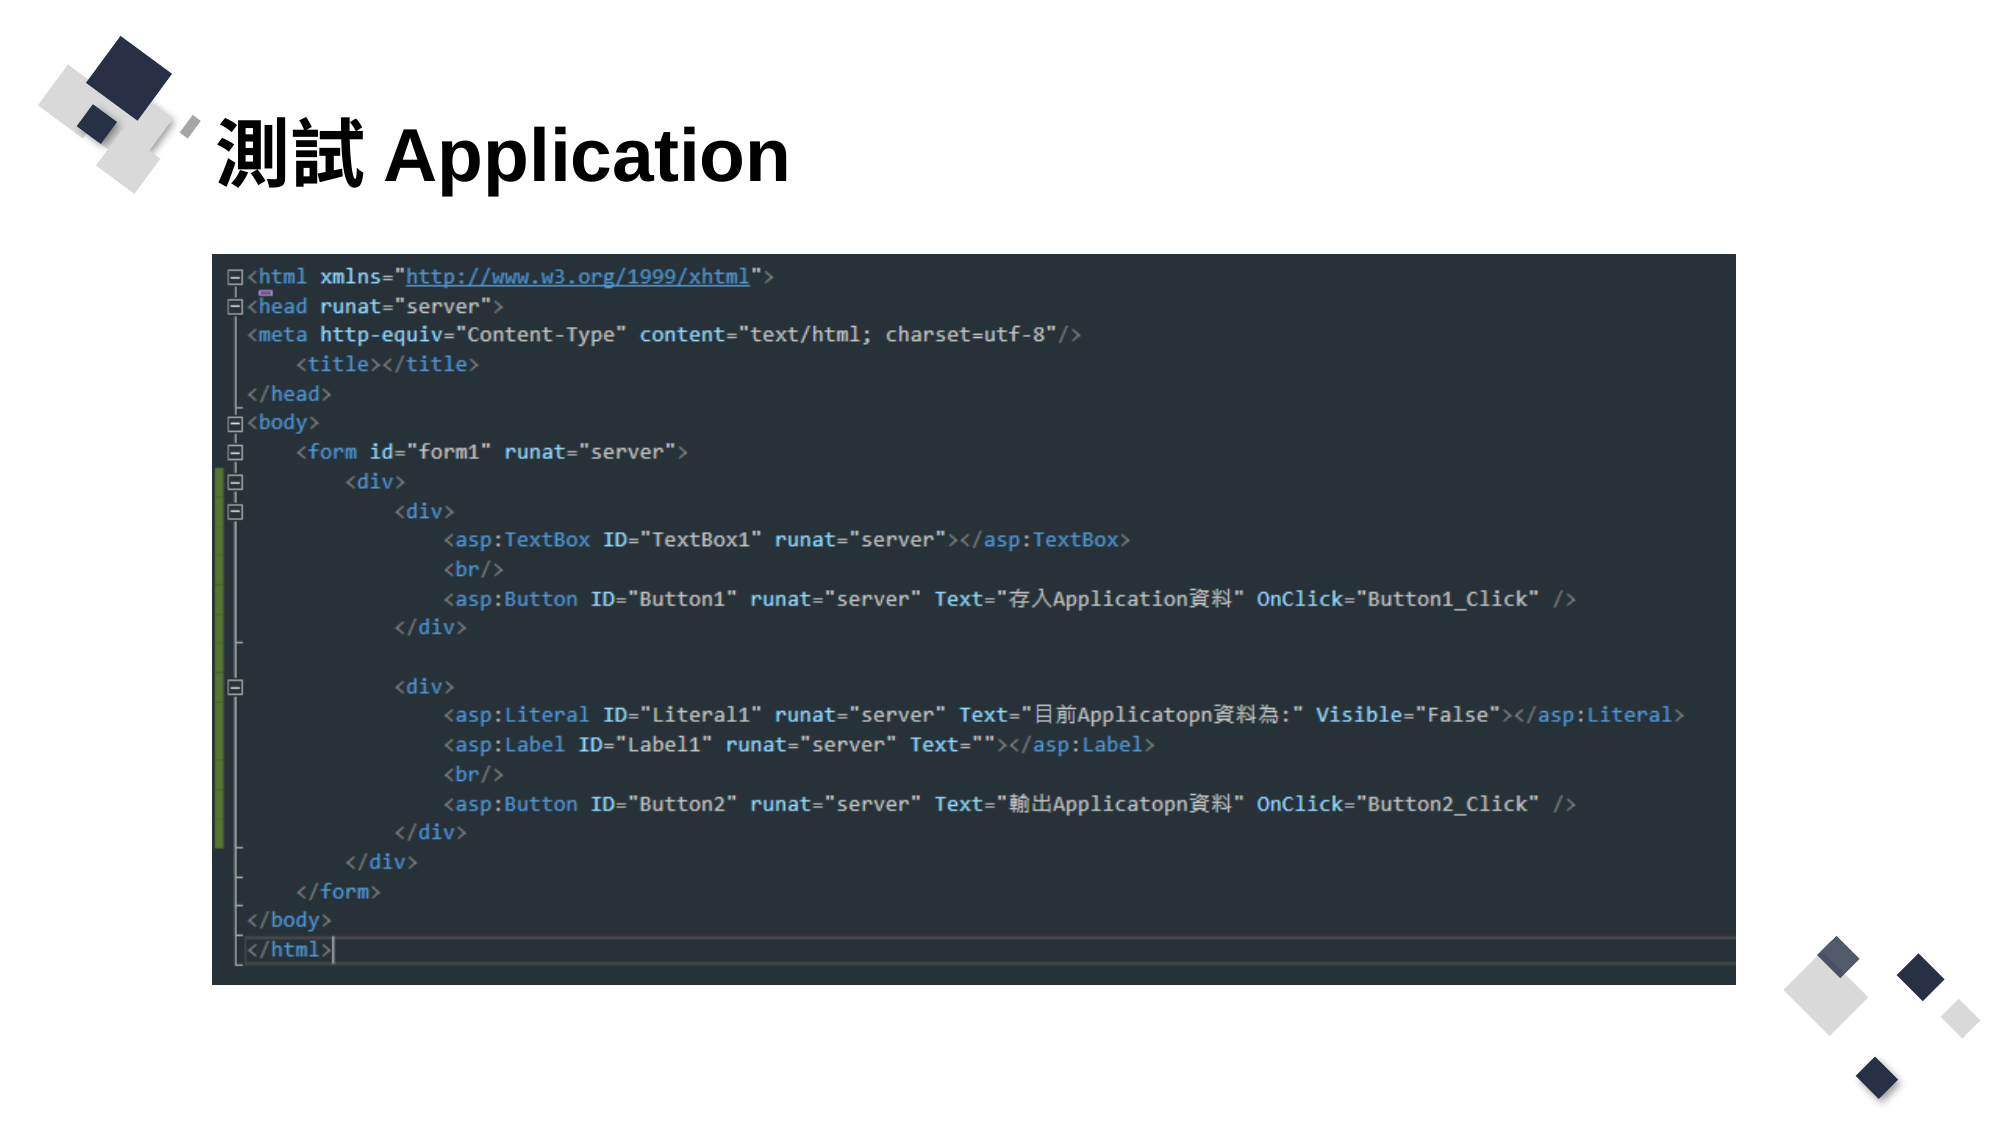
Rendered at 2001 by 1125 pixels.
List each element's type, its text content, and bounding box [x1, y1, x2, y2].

picture [212, 254, 1736, 985]
title 測試Application [200, 59, 1783, 255]
